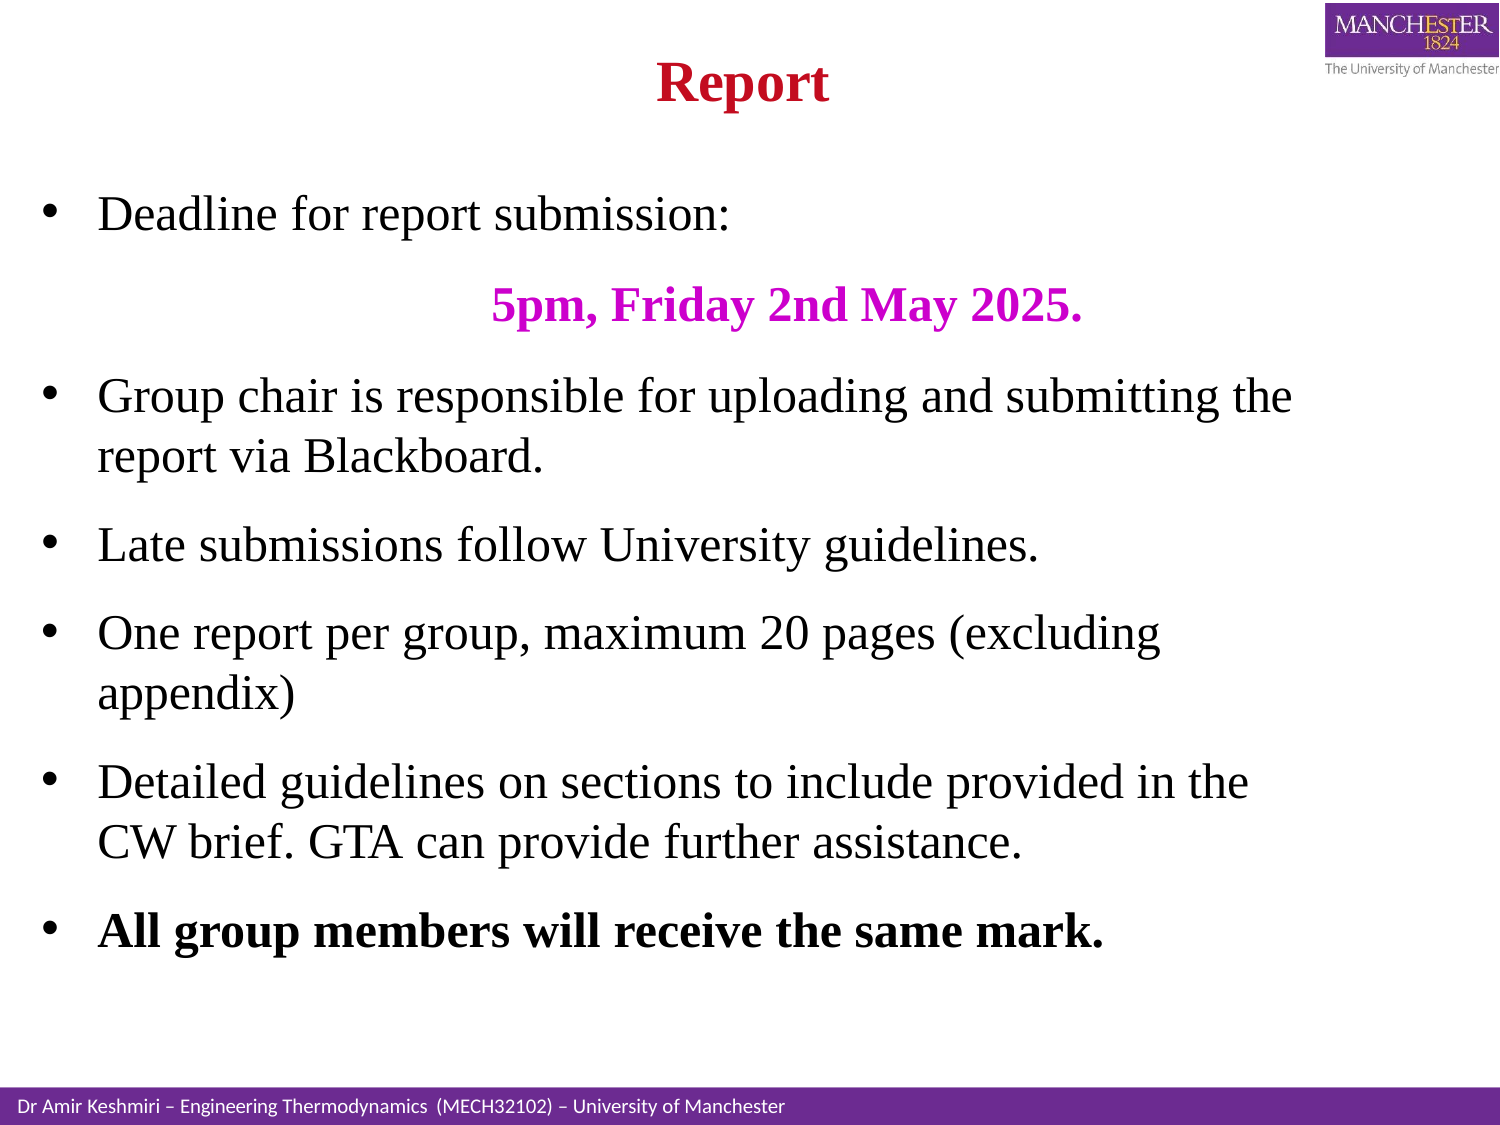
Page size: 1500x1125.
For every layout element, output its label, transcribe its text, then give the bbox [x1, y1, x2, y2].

text_box Deadline for report submission: 5pm, Friday 2nd May 2025. Group chair is responsible for uploading and submitting the report via Blackboard. Late submissions follow University guidelines. One report per group, maximum 20 pages (excluding appendix) Detailed guidelines on sections to include provided in the CW brief. GTA can provide further assistance. All group members will receive the same mark. [26, 149, 1355, 957]
picture [1325, 3, 1499, 77]
footer Dr Amir Keshmiri – Engineering Thermodynamics (MECH32102) – University of Manchester [15, 1095, 1001, 1125]
title Report [479, 40, 1009, 149]
